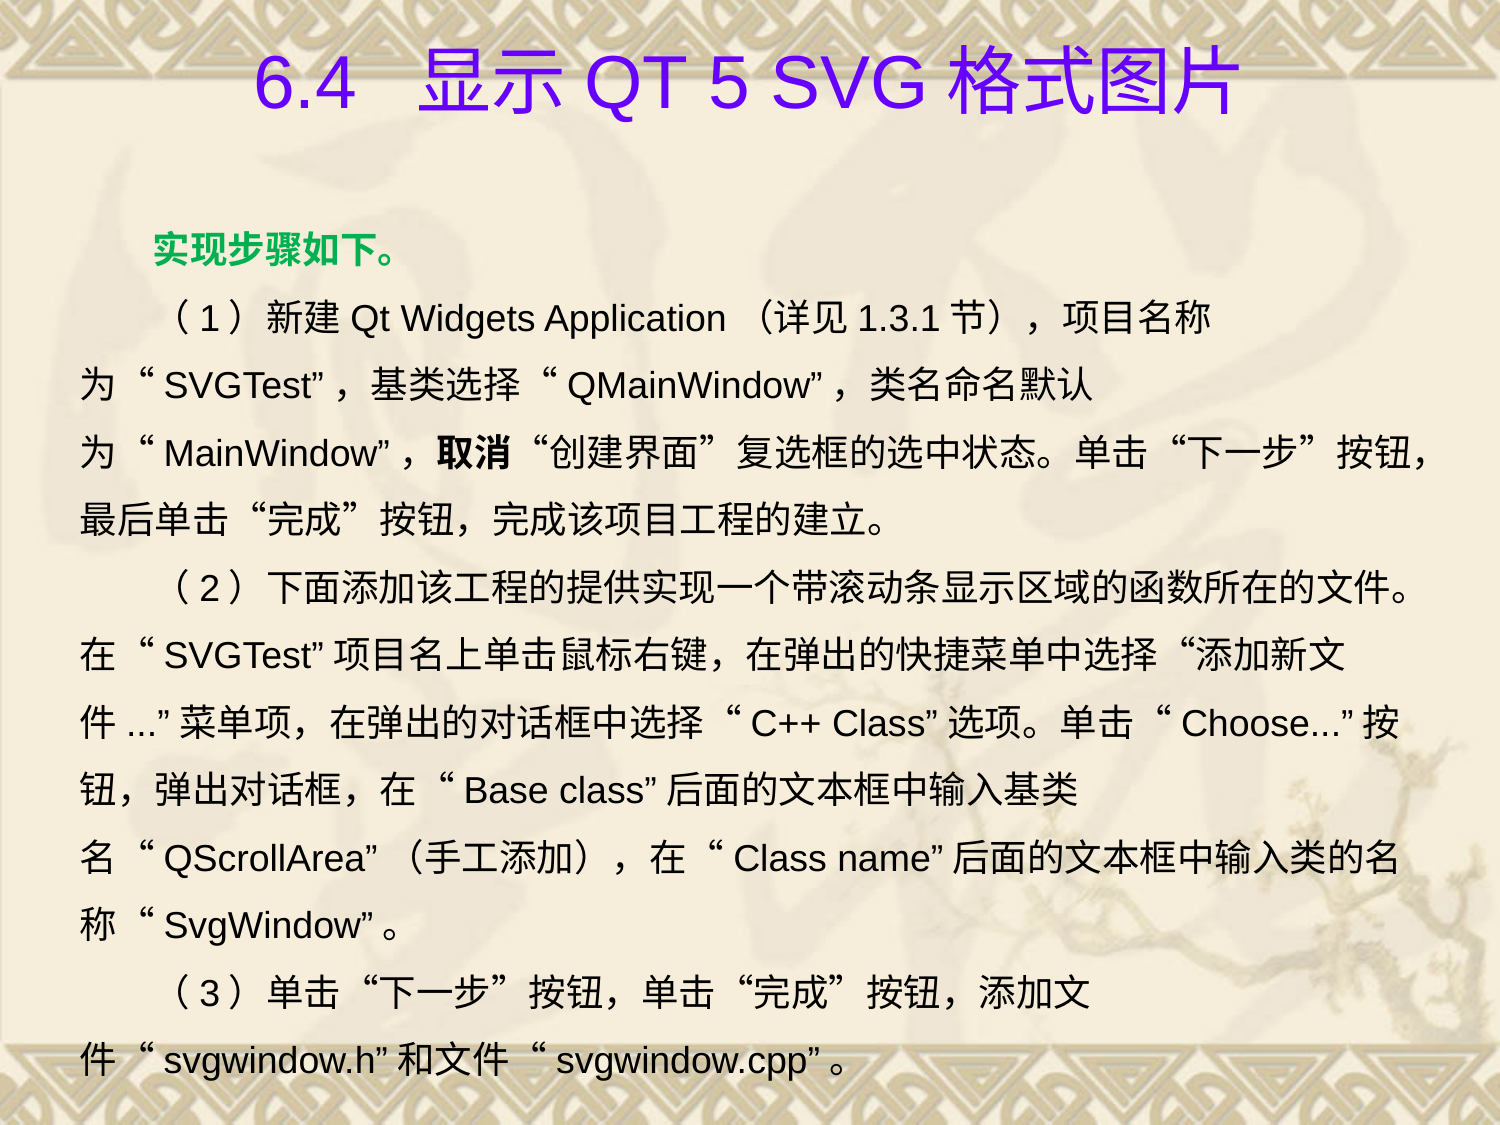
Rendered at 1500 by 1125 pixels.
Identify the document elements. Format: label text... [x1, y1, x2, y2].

title 6.4 显示Qt 5 SVG格式图片 [49, 7, 1451, 149]
text_box 实现步骤如下。 （1）新建Qt Widgets Application（详见1.3.1节），项目名称为“SVGTest”，基类选择“QMainWindow”，类名命名默认为“MainWindow”，取消“创建界面”复选框的选中状态。单击“下一步”按钮，最后单击“完成”按钮，完成该项目工程的建立。 （2）下面添加该工程的提供实现一个带滚动条显示区域的函数所在的文件。在“SVGTest”项目名上单击鼠标右键，在弹出的快捷菜单中选择“添加新文件...”菜单项，在弹出的对话框中选择“C++ Class”选项。单击“Choose...”按钮，弹出对话框，在“Base class”后面的文本框中输入基类名“QScrollArea”（手工添加），在“Class name”后面的文本框中输入类的名称“SvgWindow”。 （3）单击“下一步”按钮，单击“完成”按钮，添加文件“svgwindow.h”和文件“svgwindow.cpp”。 [64, 196, 1436, 1125]
picture [0, 0, 1500, 1125]
